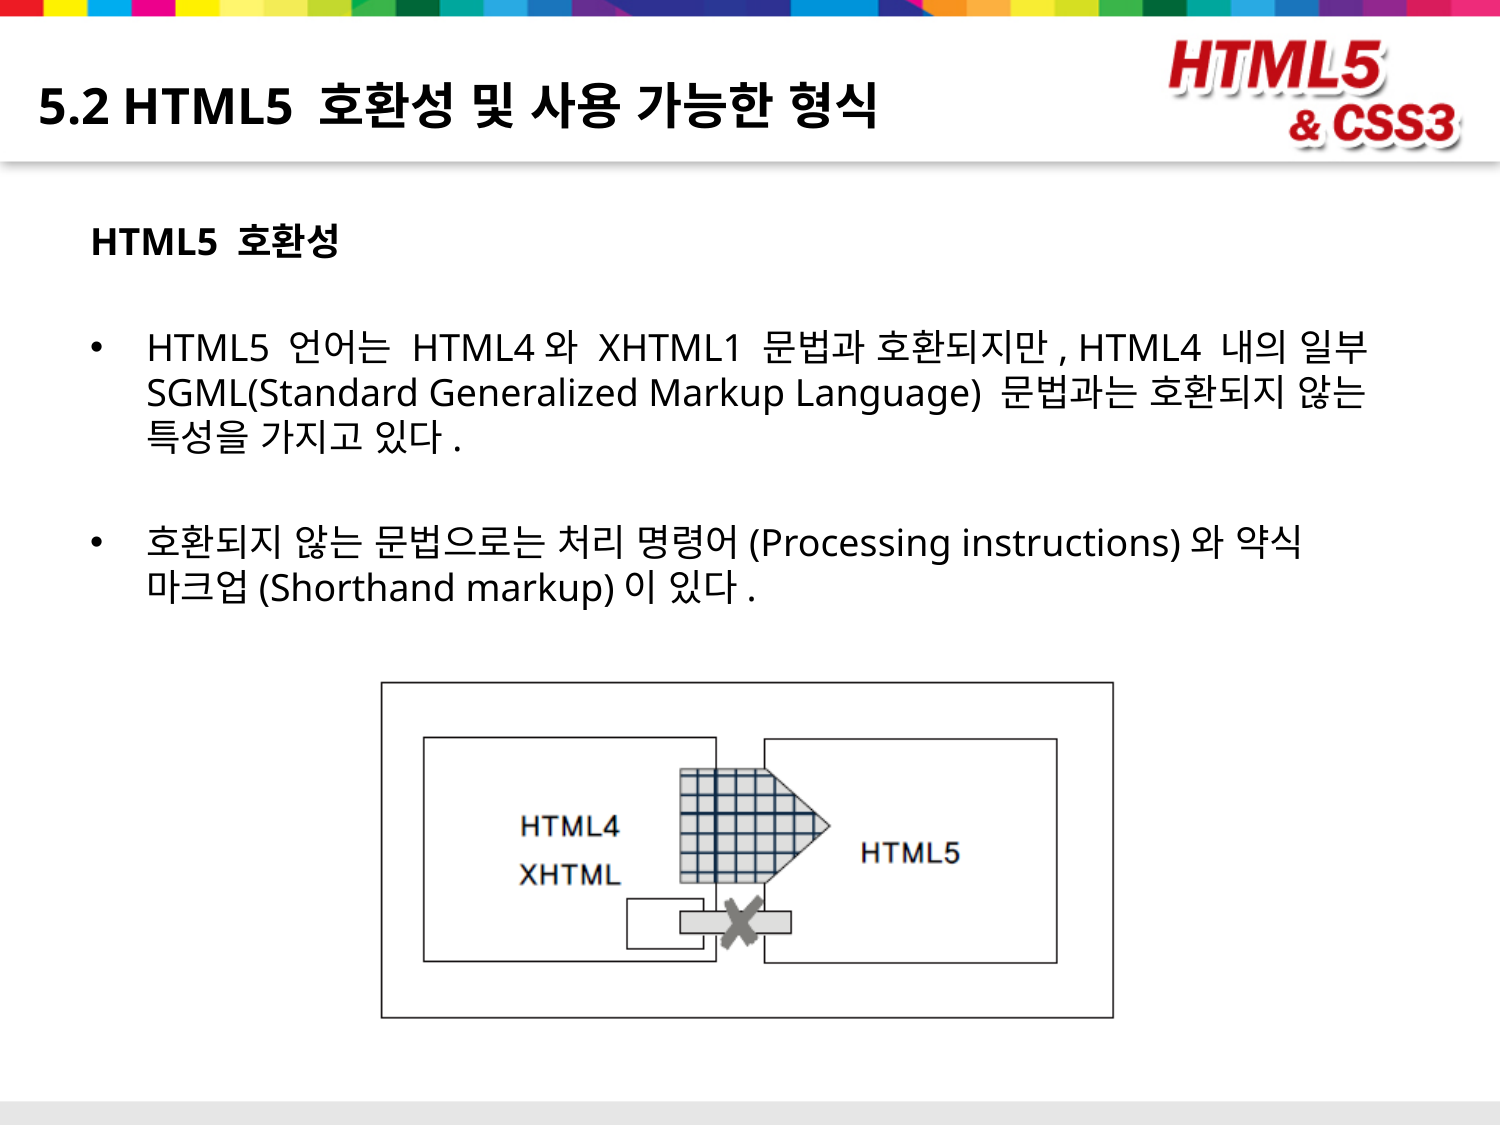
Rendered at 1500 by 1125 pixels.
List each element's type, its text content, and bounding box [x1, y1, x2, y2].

picture [0, 0, 1500, 1125]
title 5.2 HTML5 호환성 및 사용 가능한 형식 [23, 45, 1125, 164]
text_box HTML5 언어는 HTML4와 XHTML1 문법과 호환되지만, HTML4 내의 일부 SGML(Standard Generalized Markup Language) 문법과는 호환되지 않는 특성을 가지고 있다. 호환되지 않는 문법으로는 처리 명령어(Processing instructions)와 약식 마크업(Shorthand markup)이 있다. [75, 316, 1430, 1067]
list HTML5 호환성 [75, 210, 1425, 279]
